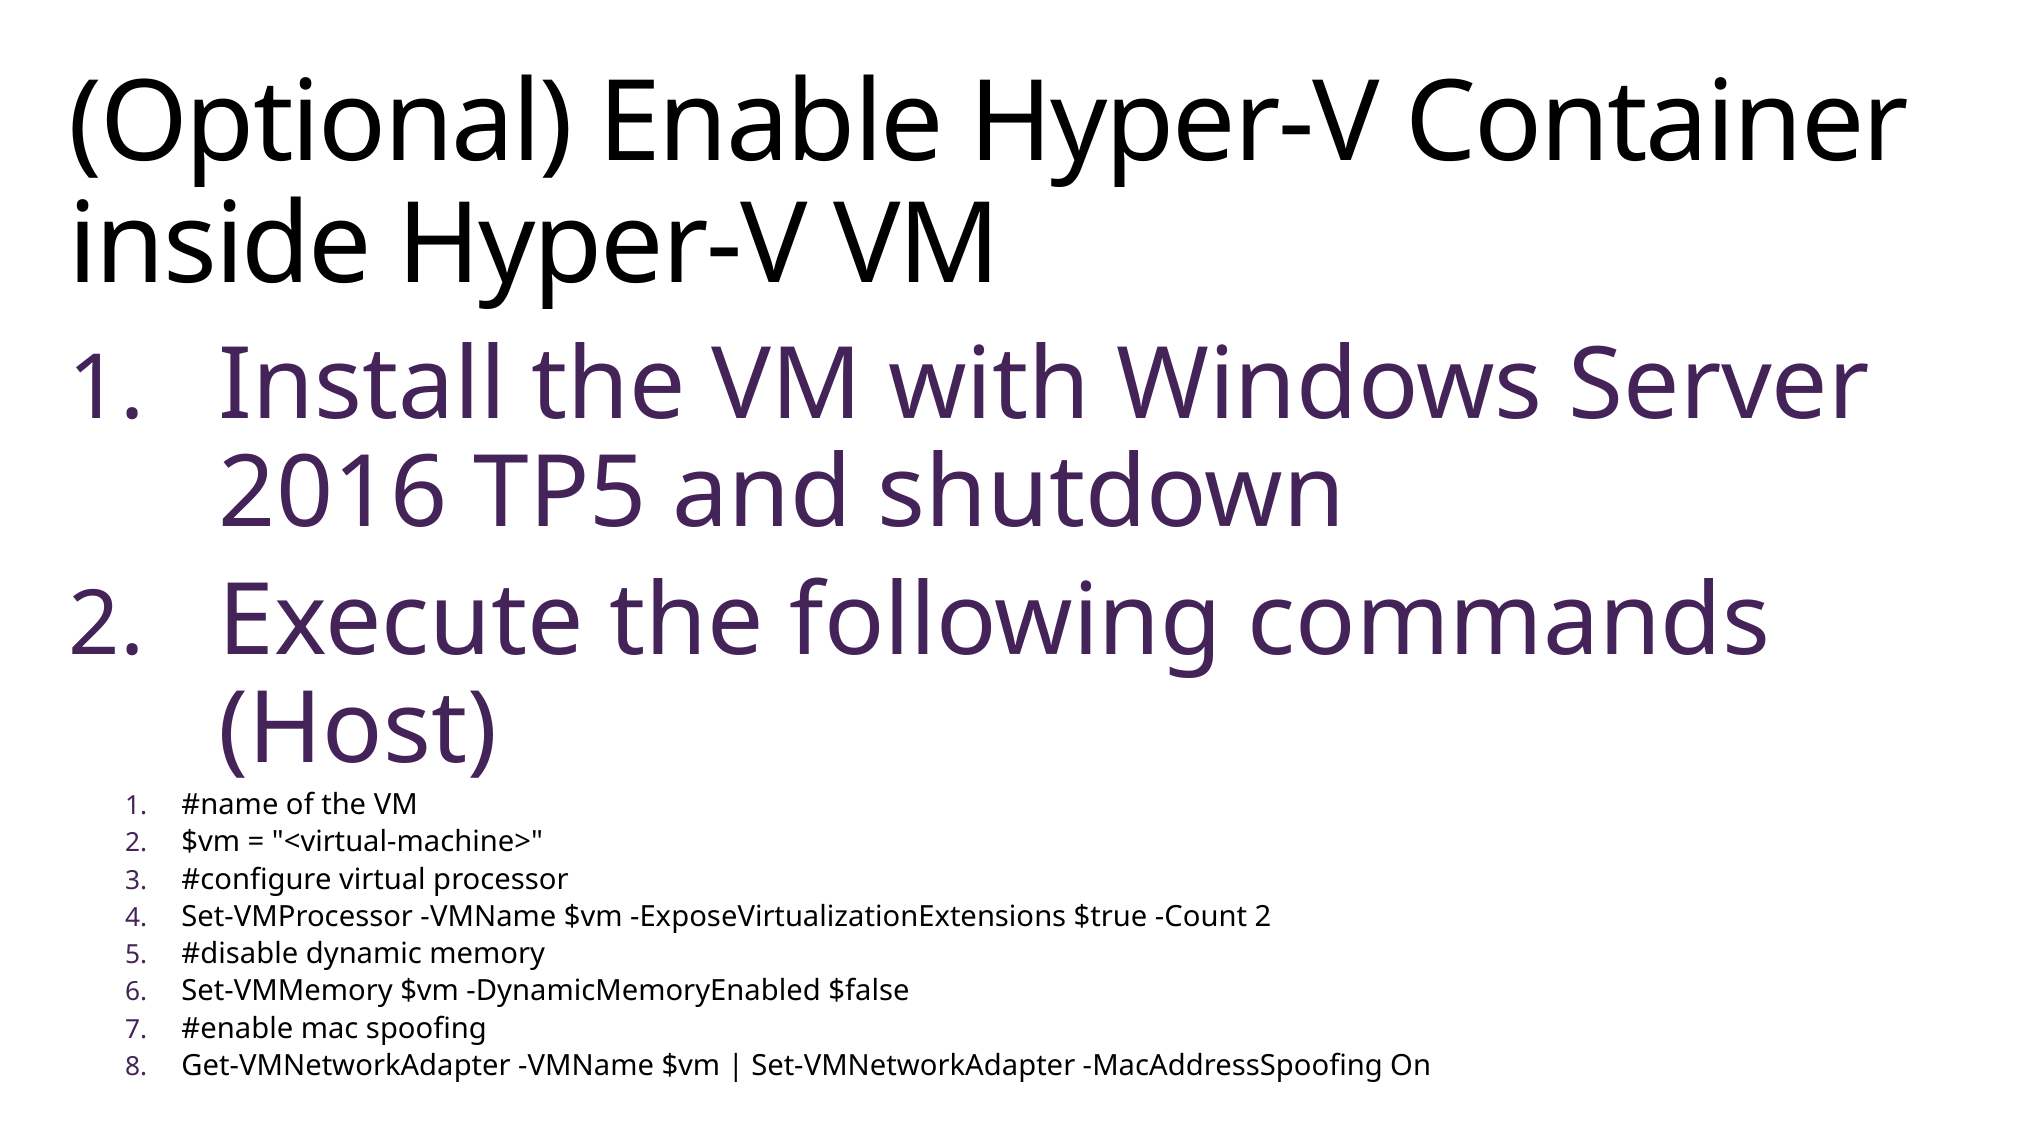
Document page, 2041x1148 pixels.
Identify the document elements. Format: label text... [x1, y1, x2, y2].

title (Optional) Enable Hyper-V Container inside Hyper-V VM [45, 48, 1996, 199]
list Install the VM with Windows Server 2016 TP5 and shutdown Execute the following commands (Host) #name of the VM $vm = "<virtual-machine>" #configure virtual processor Set-VMProcessor -VMName $vm -ExposeVirtualizationExtensions $true -Count 2 #disable dynamic memory Set-VMMemory $vm -DynamicMemoryEnabled $false #enable mac spoofing Get-VMNetworkAdapter -VMName $vm | Set-VMNetworkAdapter -MacAddressSpoofing On [45, 317, 1996, 1010]
